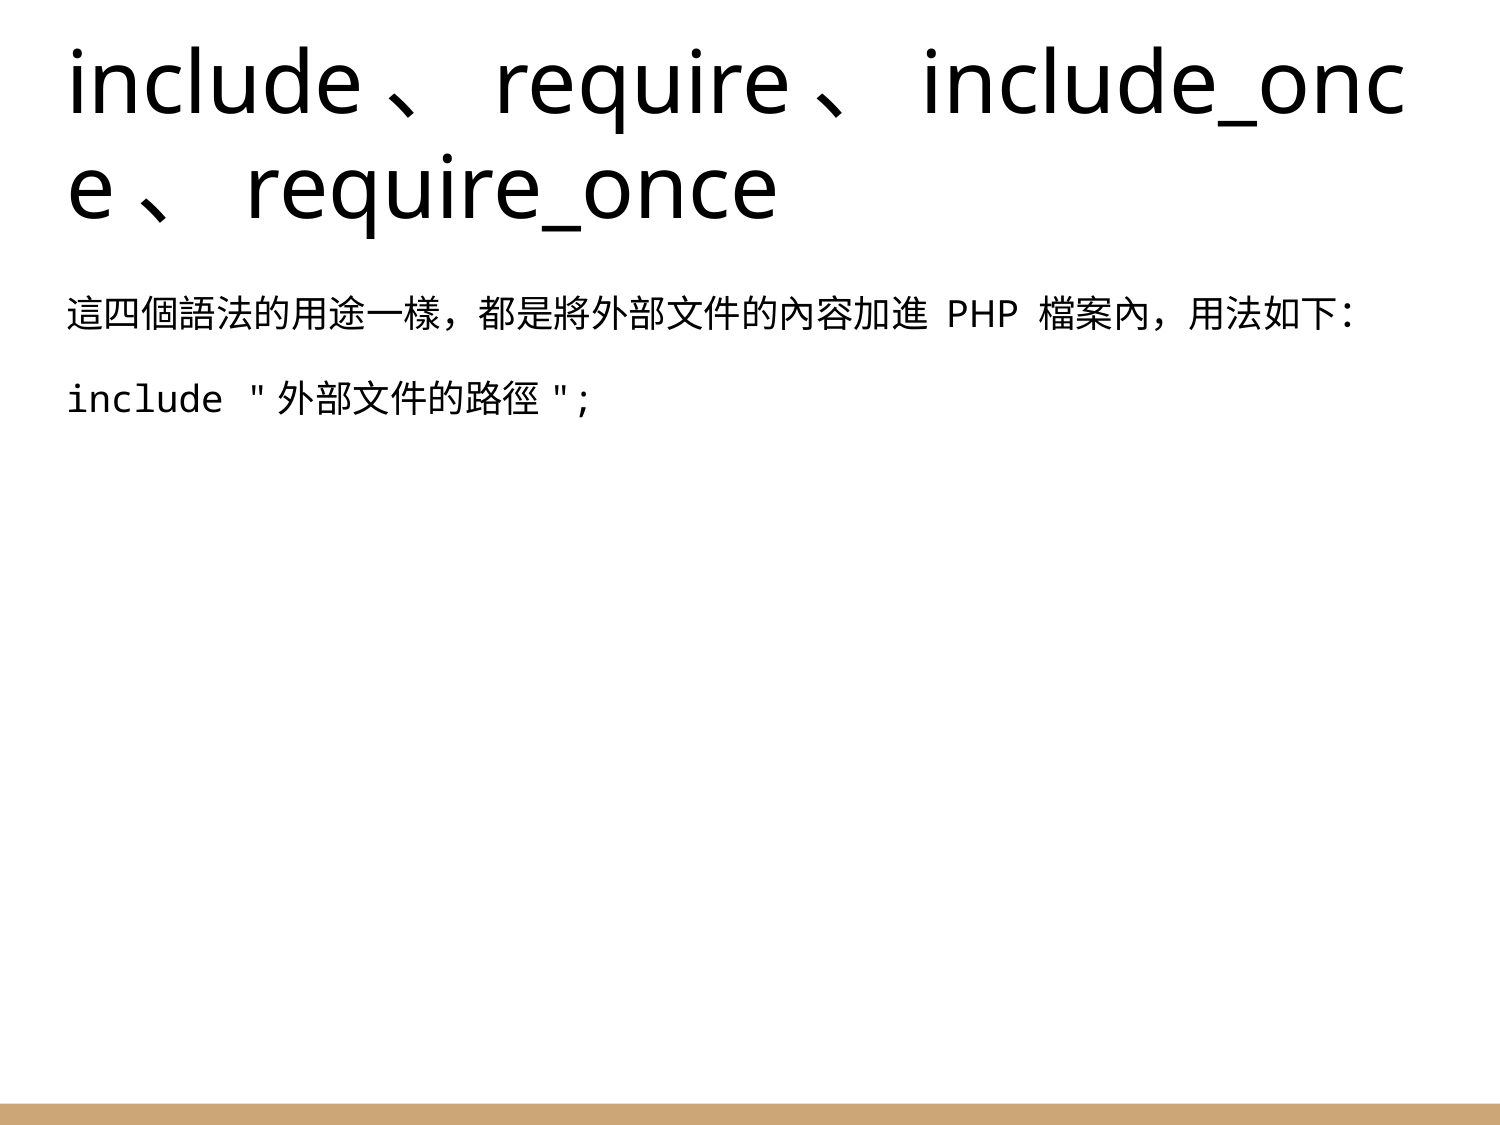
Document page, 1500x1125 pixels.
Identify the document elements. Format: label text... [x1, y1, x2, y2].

title include、require、include_once、require_once [51, 69, 1449, 251]
list 這四個語法的用途一樣，都是將外部文件的內容加進 PHP 檔案內，用法如下： include "外部文件的路徑"; [51, 267, 1449, 1000]
